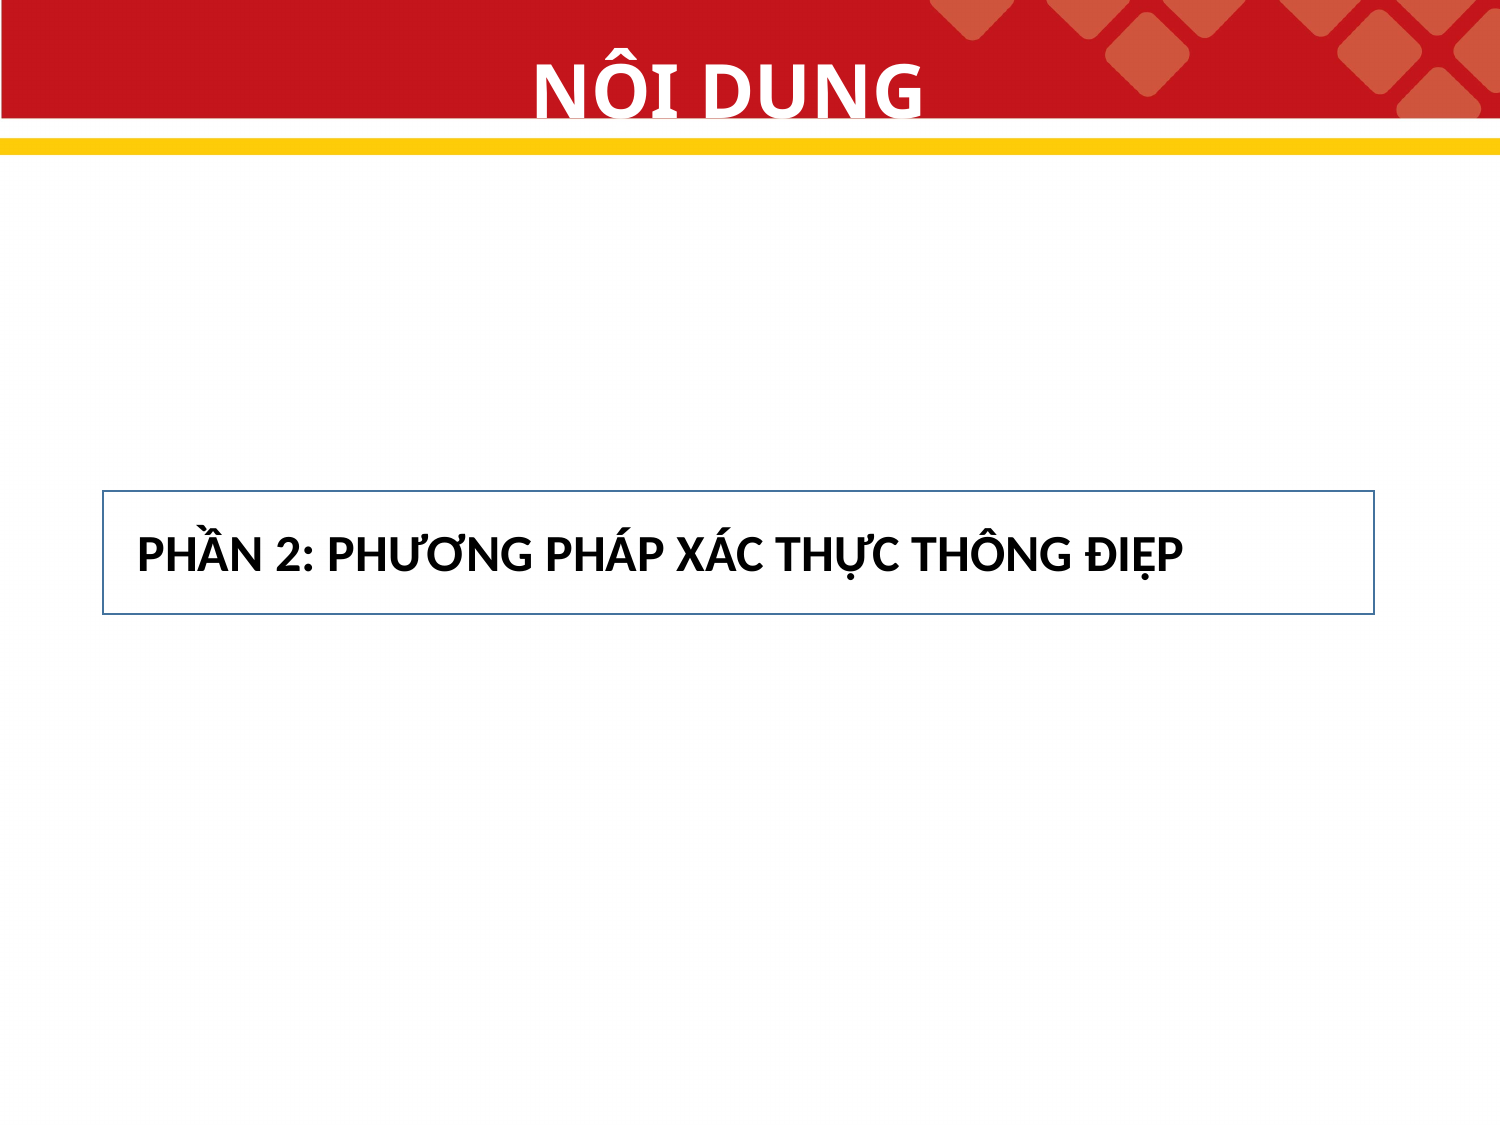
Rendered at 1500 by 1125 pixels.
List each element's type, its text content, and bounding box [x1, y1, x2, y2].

text_box [102, 490, 1375, 615]
picture [0, 0, 1500, 1125]
title NỘI DUNG [80, 0, 1397, 204]
text_box PHẦN 2: PHƯƠNG PHÁP XÁC THỰC THÔNG ĐIỆP [122, 387, 1397, 715]
